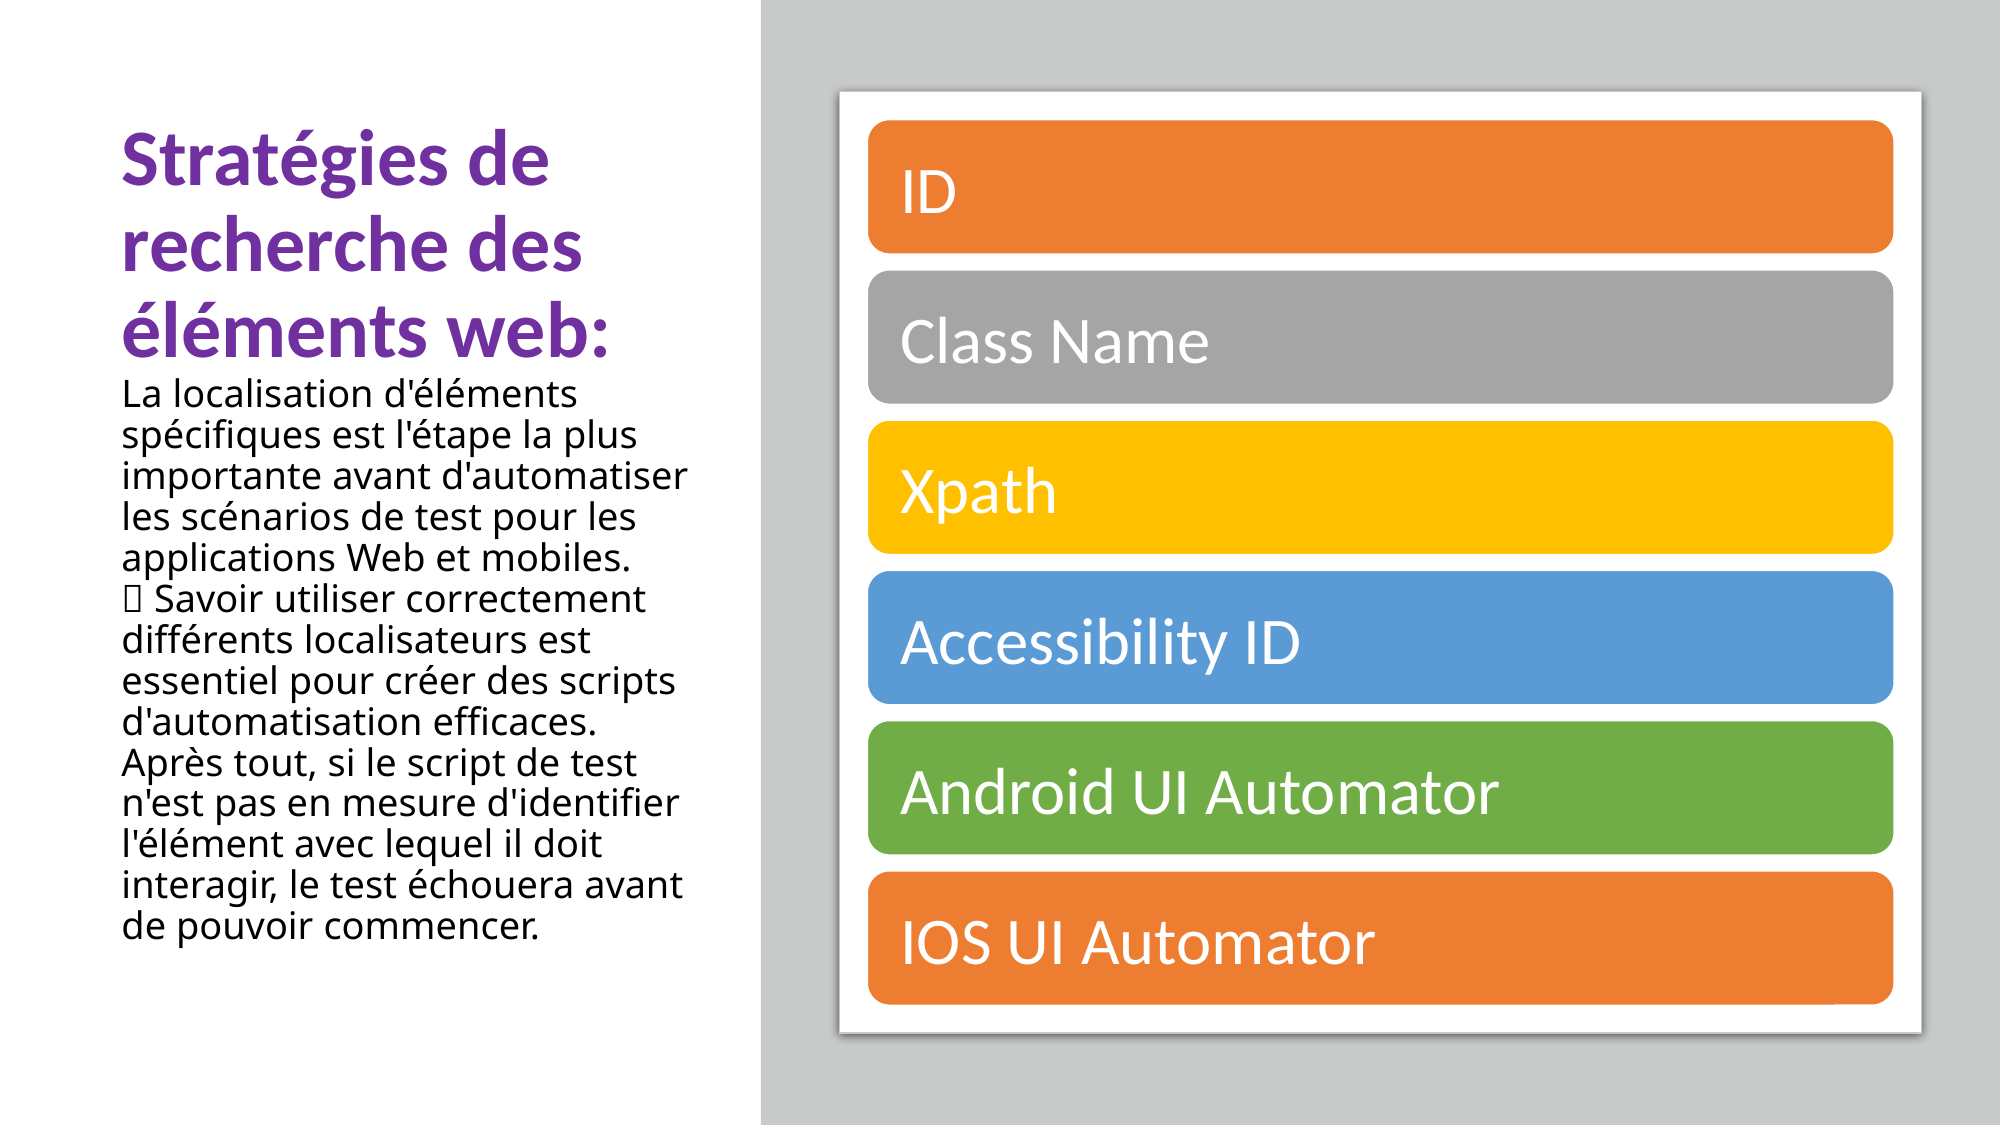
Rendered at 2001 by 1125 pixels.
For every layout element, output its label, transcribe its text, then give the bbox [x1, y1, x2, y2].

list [866, 118, 1895, 1007]
title Stratégies de recherche des éléments web: La localisation d'éléments spécifiques est l'étape la plus importante avant d'automatiser les scénarios de test pour les applications Web et mobiles.  Savoir utiliser correctement différents localisateurs est essentiel pour créer des scripts d'automatisation efficaces. Après tout, si le script de test n'est pas en mesure d'identifier l'élément avec lequel il doit interagir, le test échouera avant de pouvoir commencer. [106, 103, 708, 1007]
text_box [838, 91, 1922, 1034]
text_box [760, 0, 2000, 1125]
